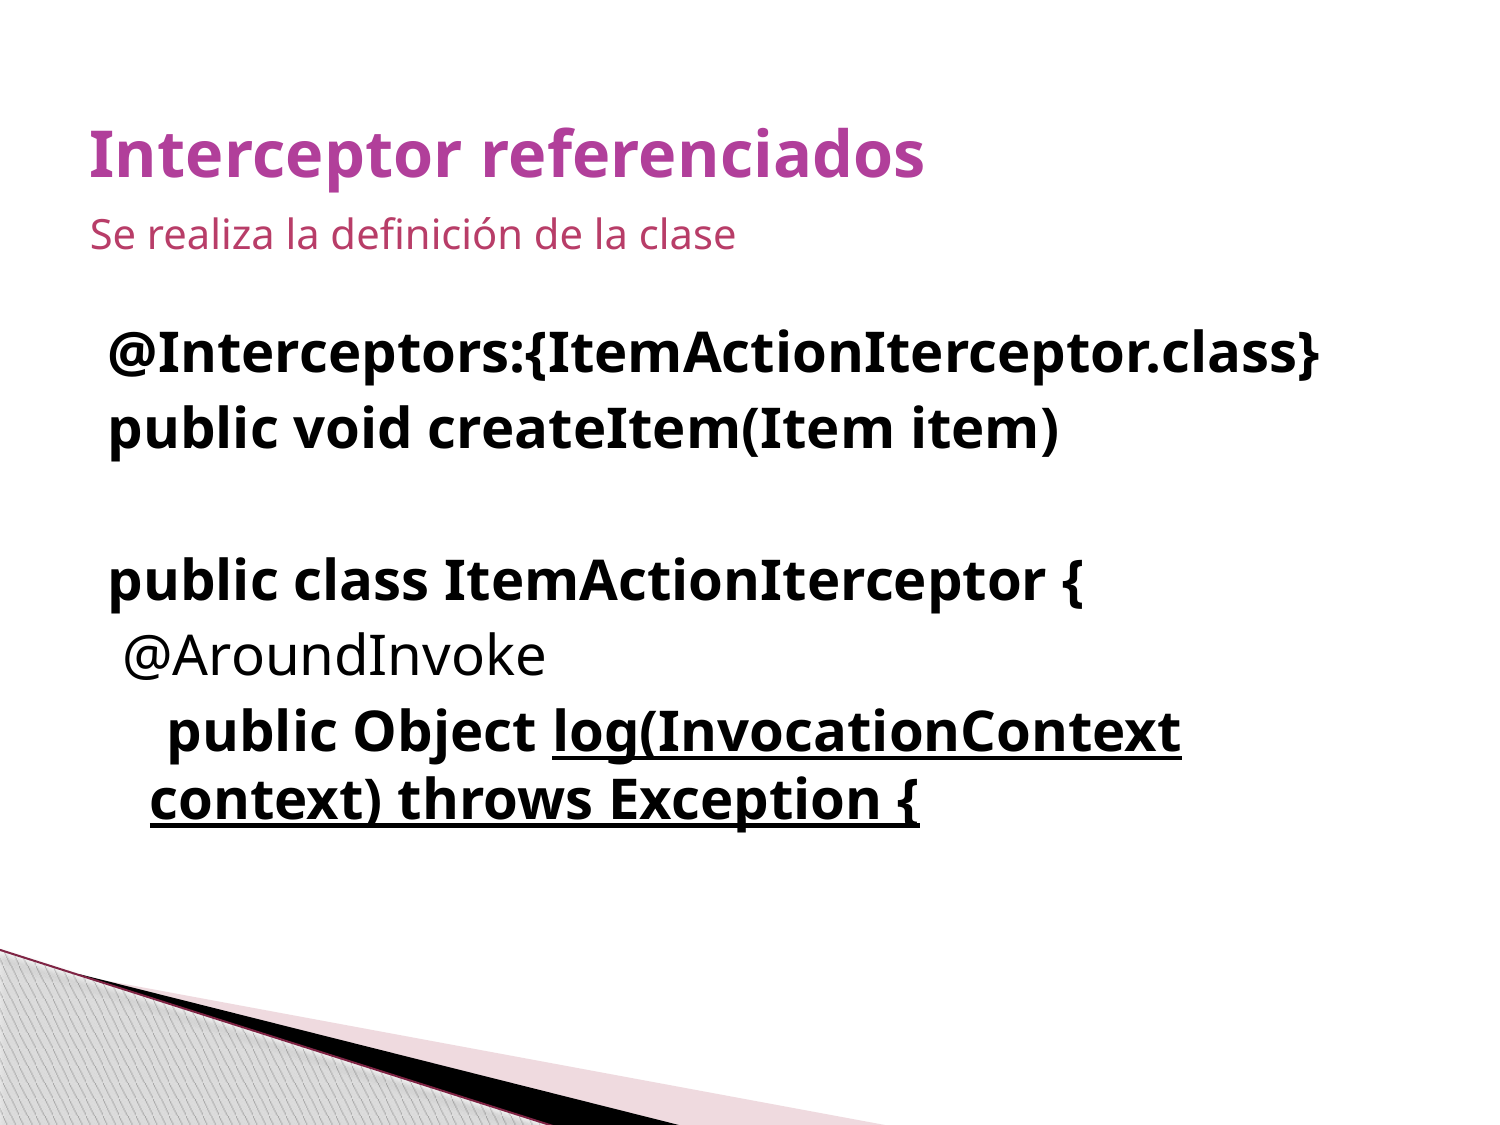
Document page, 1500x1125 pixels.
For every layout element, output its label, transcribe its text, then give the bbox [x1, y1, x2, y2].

list Se realiza la definición de la clase [75, 201, 1425, 268]
title Interceptor referenciados [75, 105, 1425, 198]
list @Interceptors:{ItemActionIterceptor.class} public void createItem(Item item) public class ItemActionIterceptor { @AroundInvoke public Object log(InvocationContext context) throws Exception { [75, 308, 1425, 979]
